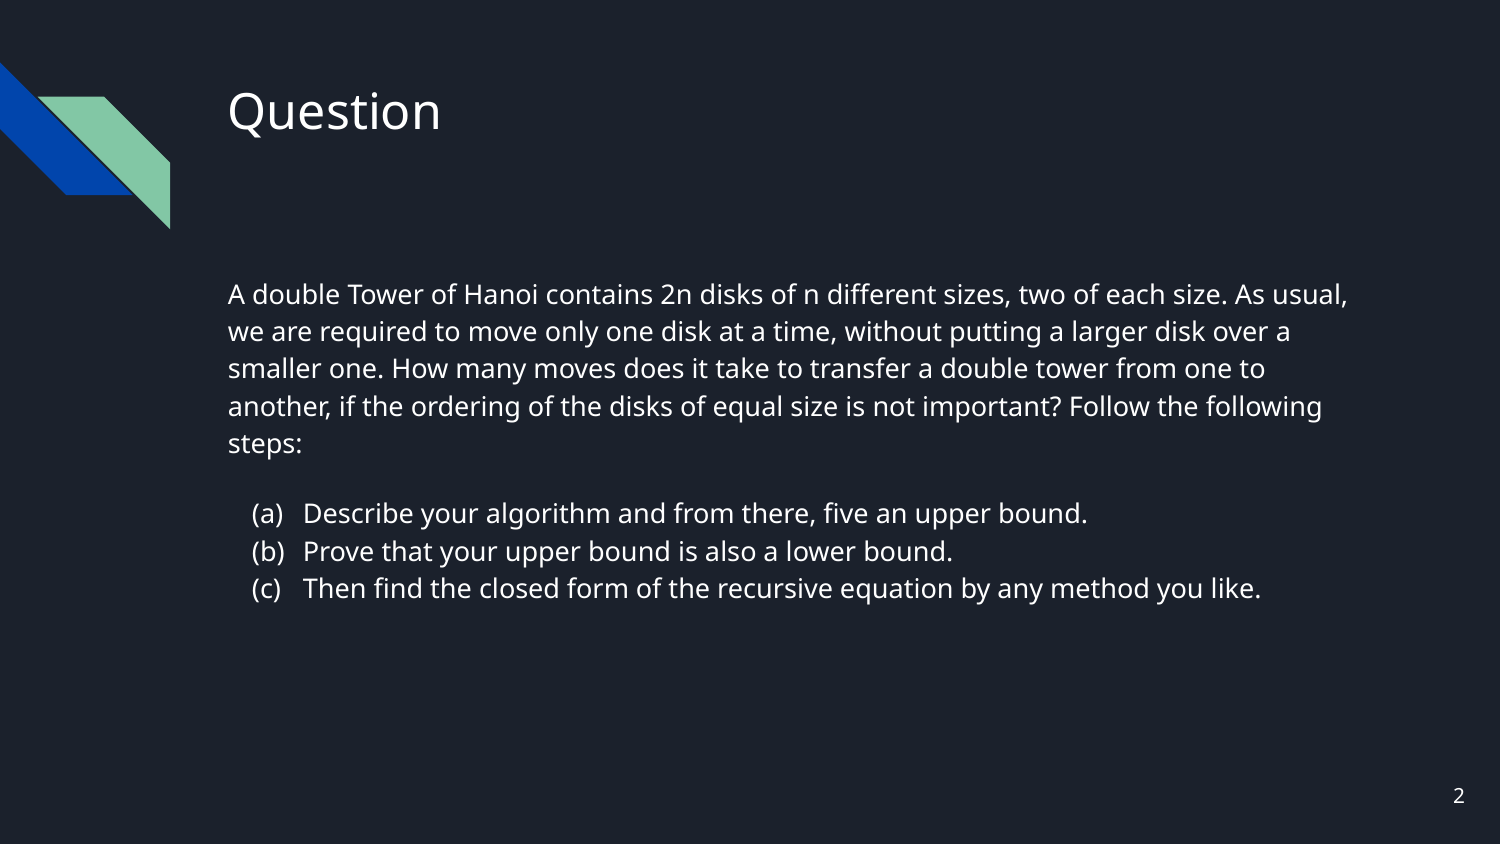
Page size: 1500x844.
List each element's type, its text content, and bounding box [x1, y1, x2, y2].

list A double Tower of Hanoi contains 2n disks of n different sizes, two of each size. As usual, we are required to move only one disk at a time, without putting a larger disk over a smaller one. How many moves does it take to transfer a double tower from one to another, if the ordering of the disks of equal size is not important? Follow the following steps: Describe your algorithm and from there, five an upper bound. Prove that your upper bound is also a lower bound. Then find the closed form of the recursive equation by any method you like. [212, 257, 1368, 735]
slide_number ‹#› [1389, 764, 1480, 830]
title Question [212, 64, 1368, 215]
